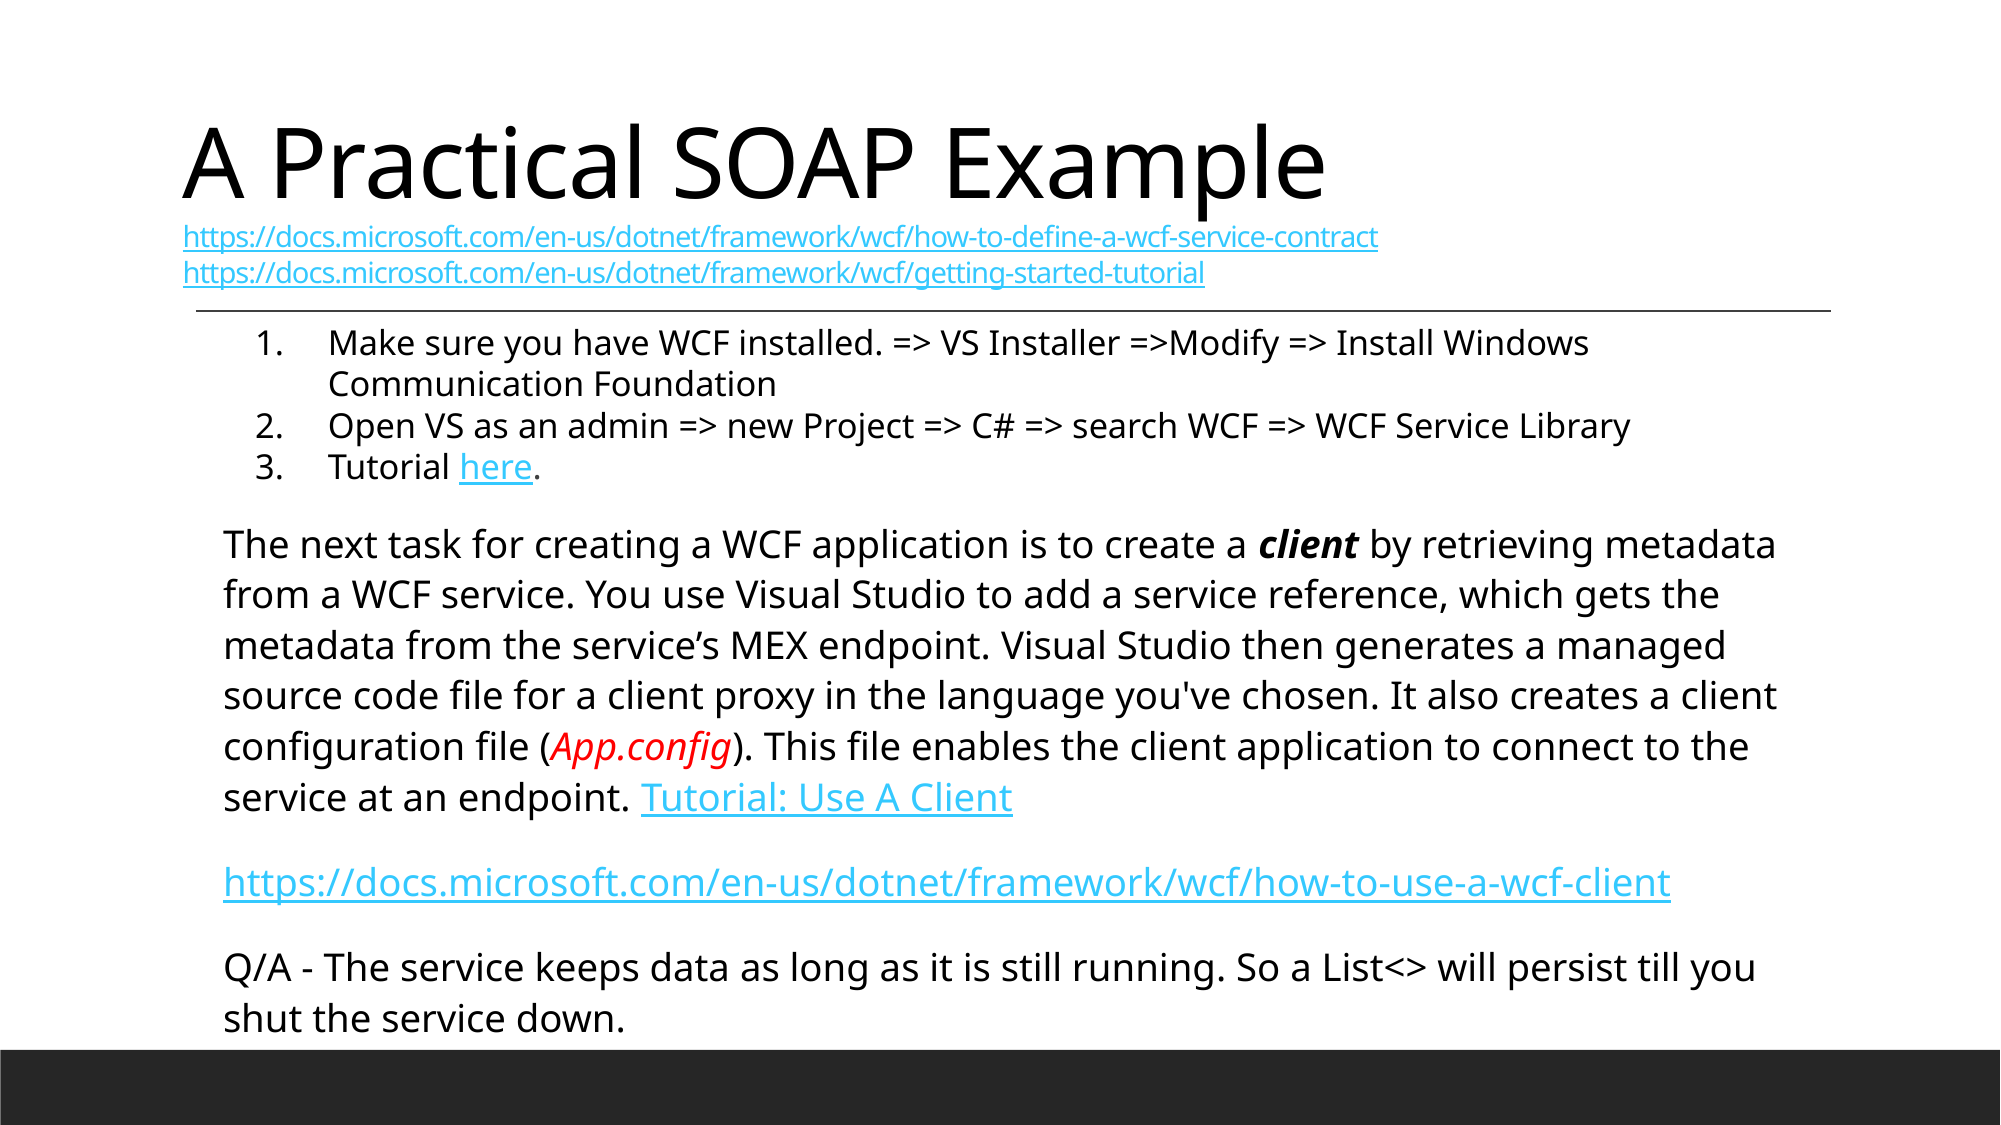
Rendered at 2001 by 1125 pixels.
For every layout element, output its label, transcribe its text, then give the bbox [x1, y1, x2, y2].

title A Practical SOAP Example https://docs.microsoft.com/en-us/dotnet/framework/wcf/how-to-define-a-wcf-service-contract https://docs.microsoft.com/en-us/dotnet/framework/wcf/getting-started-tutorial [167, 23, 1830, 299]
list Make sure you have WCF installed. => VS Installer =>Modify => Install Windows Communication Foundation Open VS as an admin => new Project => C# => search WCF => WCF Service Library Tutorial here. The next task for creating a WCF application is to create a client by retrieving metadata from a WCF service. You use Visual Studio to add a service reference, which gets the metadata from the service’s MEX endpoint. Visual Studio then generates a managed source code file for a client proxy in the language you've chosen. It also creates a client configuration file (App.config). This file enables the client application to connect to the service at an endpoint. Tutorial: Use A Client https://docs.microsoft.com/en-us/dotnet/framework/wcf/how-to-use-a-wcf-client Q/A - The service keeps data as long as it is still running. So a List<> will persist till you shut the service down. [208, 311, 1790, 1050]
